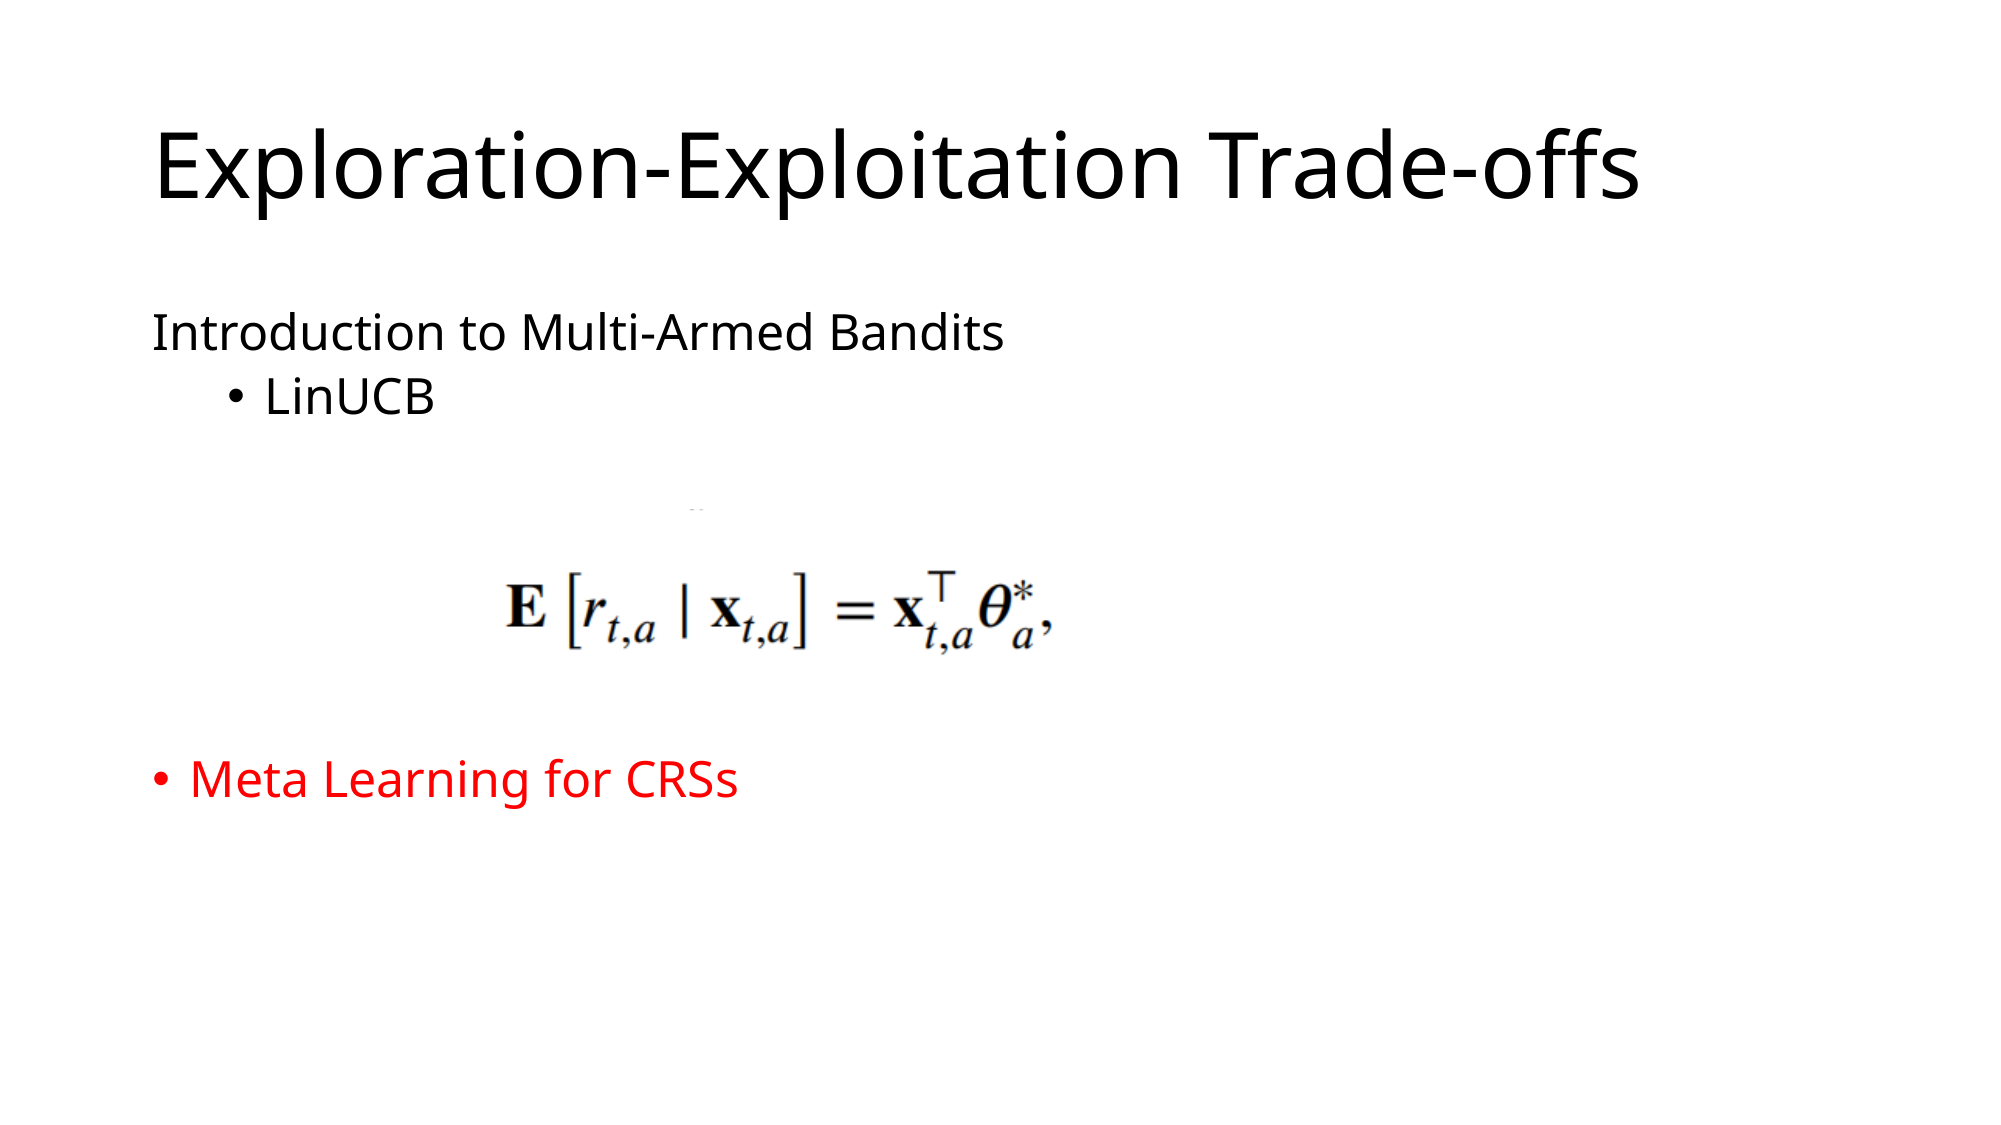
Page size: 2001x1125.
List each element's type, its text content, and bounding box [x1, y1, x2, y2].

title Exploration-Exploitation Trade-offs [137, 59, 1863, 278]
picture [475, 509, 1222, 696]
list Introduction to Multi-Armed Bandits LinUCB Meta Learning for CRSs [137, 299, 1863, 1014]
